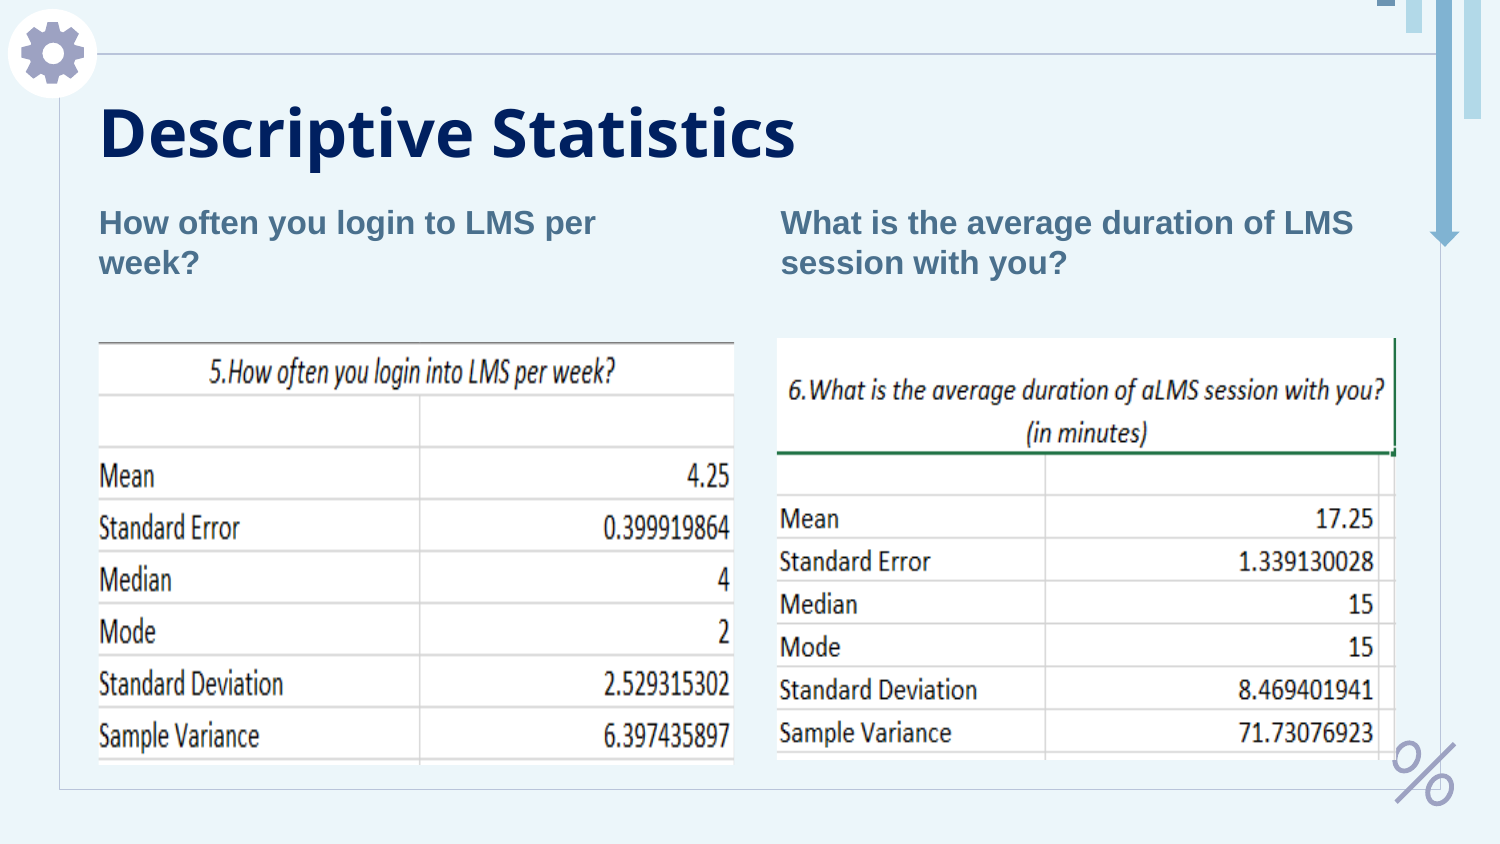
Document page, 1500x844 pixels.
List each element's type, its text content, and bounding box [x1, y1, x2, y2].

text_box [7, 8, 98, 99]
picture [98, 342, 735, 765]
picture [776, 338, 1397, 761]
text_box What is the average duration of LMS session with you? [765, 173, 1385, 297]
text_box How often you login to LMS per week? [83, 173, 704, 296]
title Descriptive Statistics [83, 72, 1348, 167]
